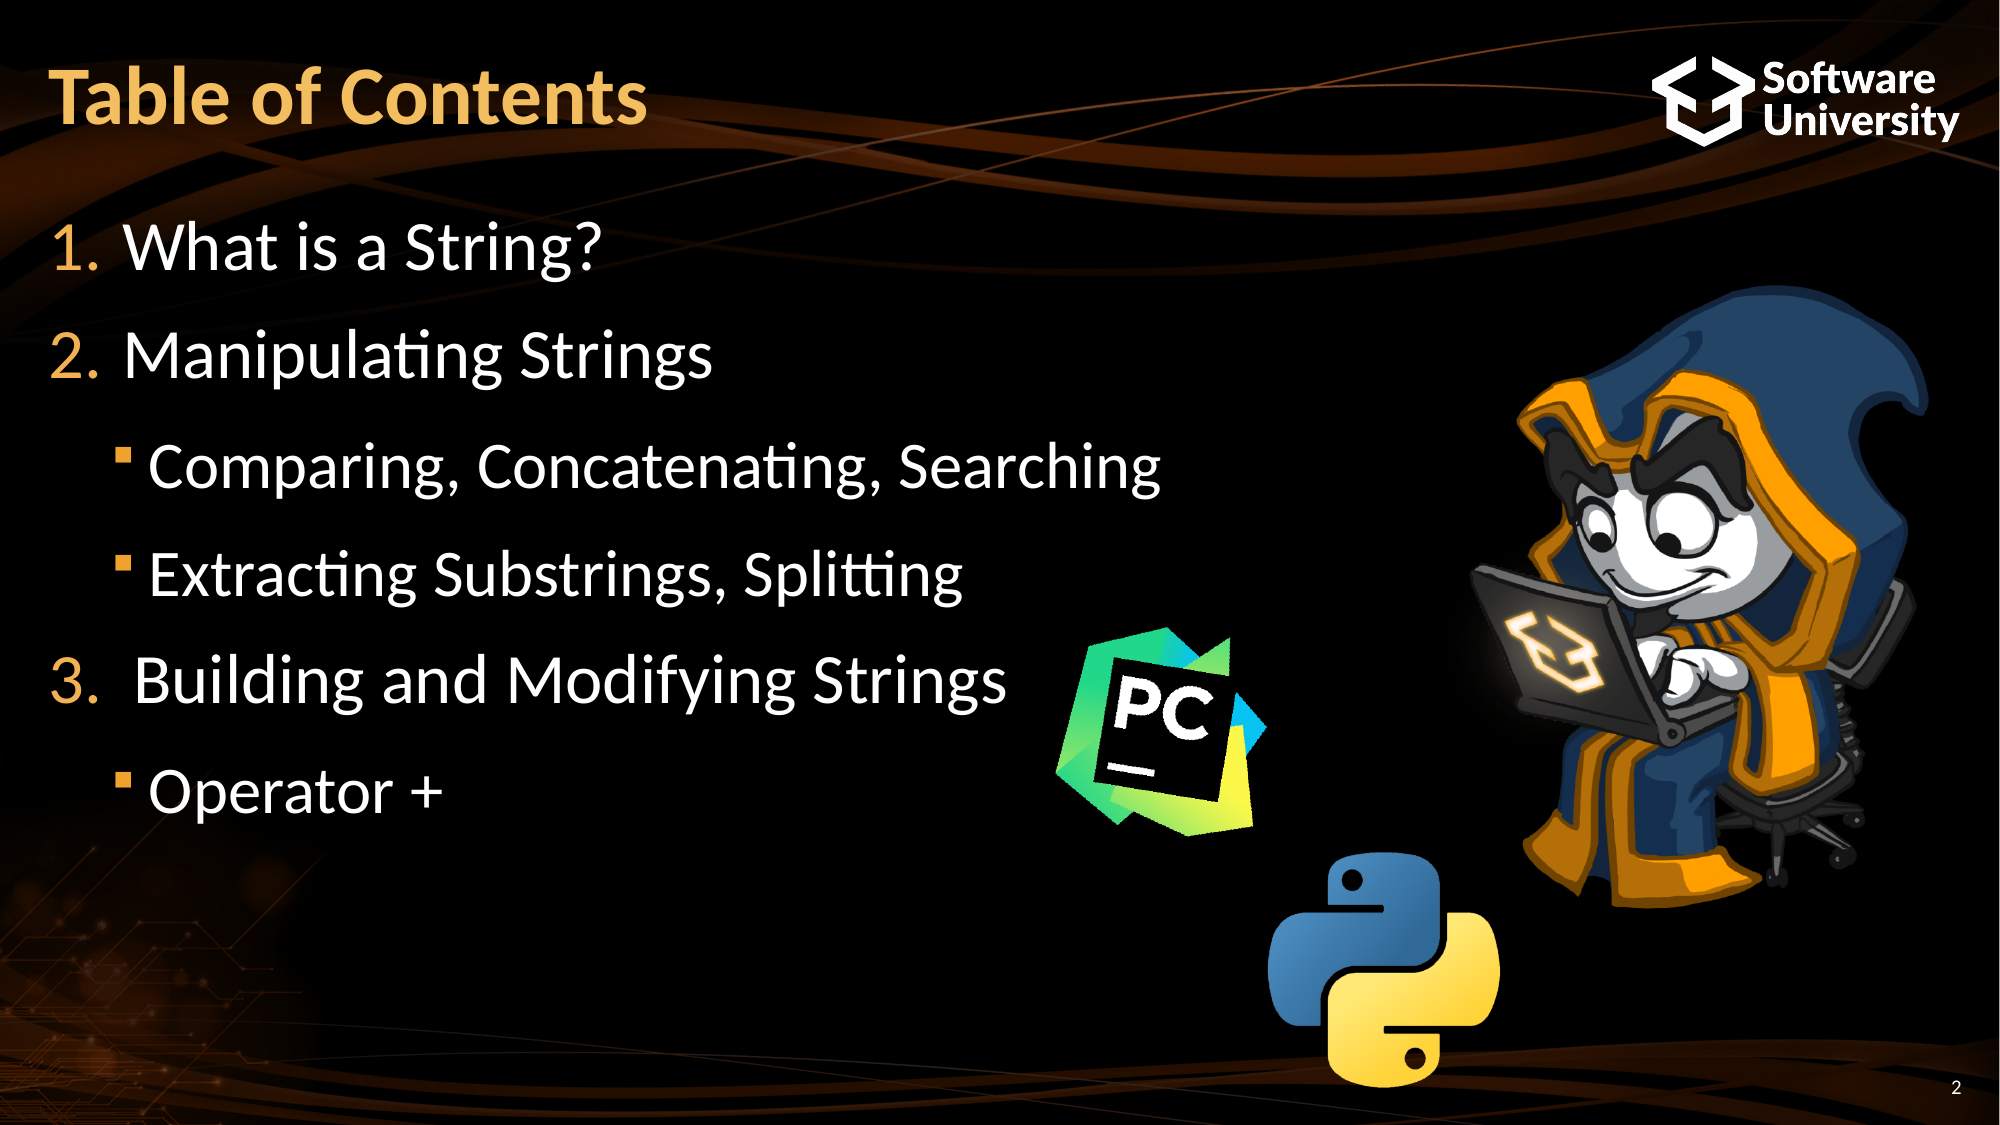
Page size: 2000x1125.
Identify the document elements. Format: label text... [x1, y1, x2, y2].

picture [0, 0, 2000, 1125]
title Table of Contents [30, 6, 1602, 189]
list What is a String? Manipulating Strings Comparing, Concatenating, Searching Extracting Substrings, Splitting Building and Modifying Strings Operator + [31, 195, 1968, 1103]
